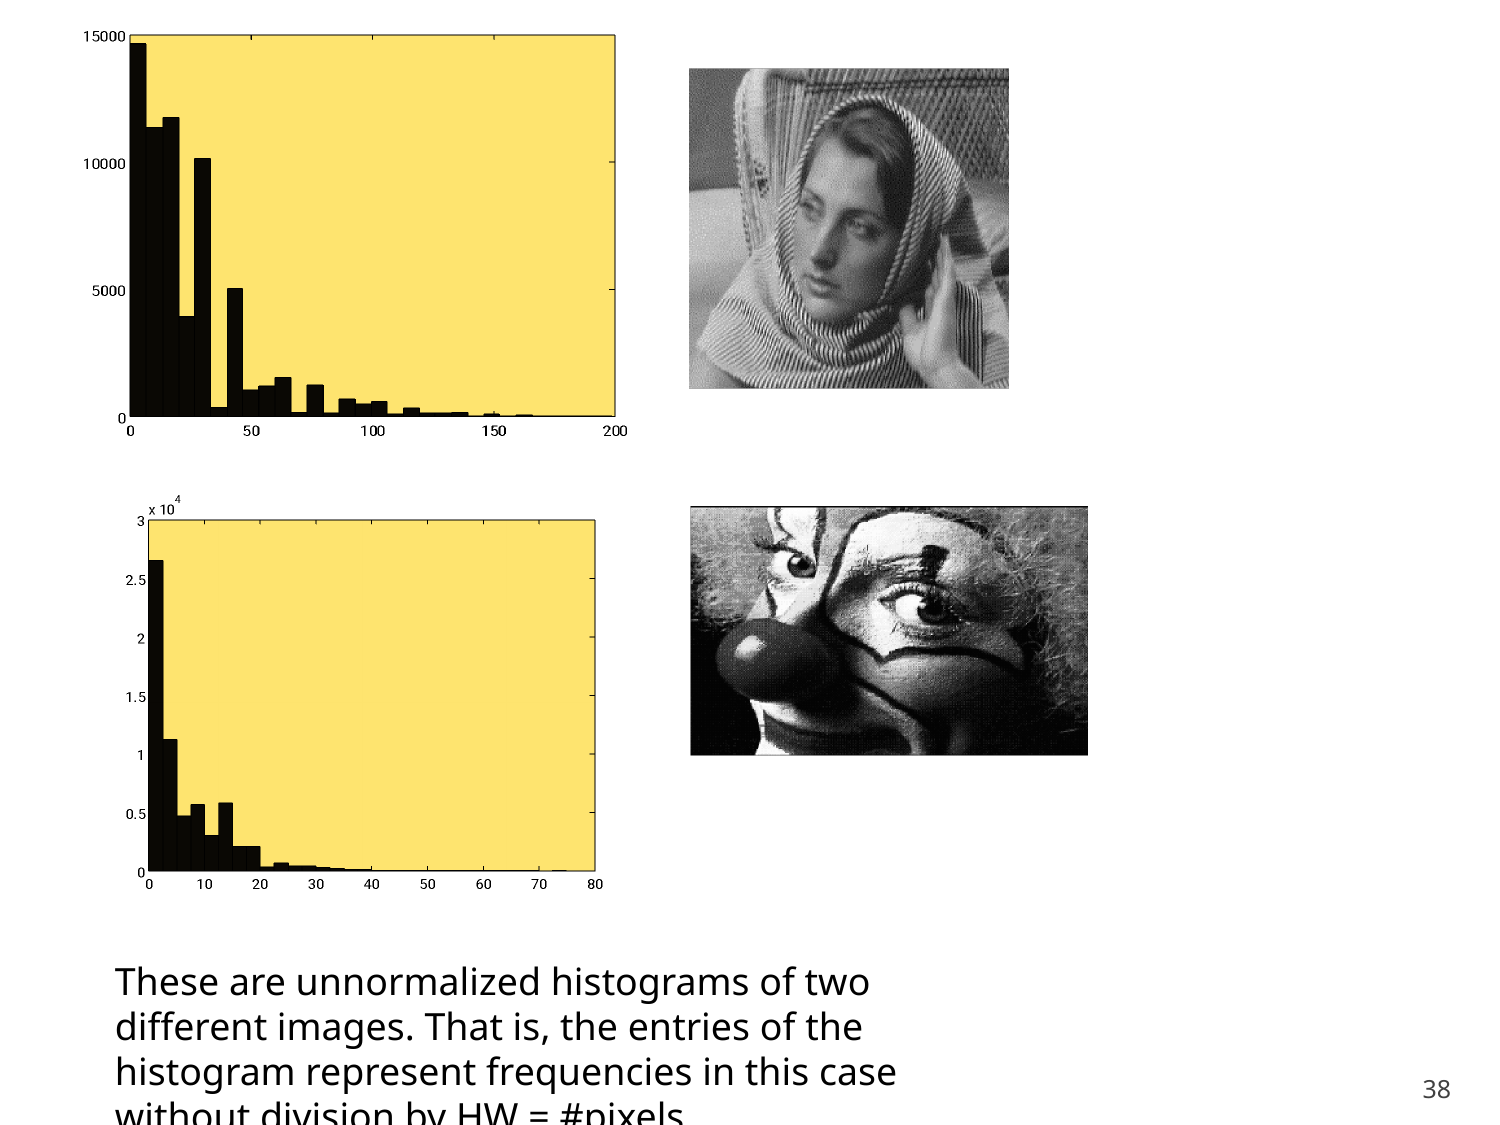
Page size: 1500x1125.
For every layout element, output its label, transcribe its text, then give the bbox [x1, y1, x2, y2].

slide_number ‹#› [1345, 1062, 1467, 1108]
text_box These are unnormalized histograms of two different images. That is, the entries of the histogram represent frequencies in this case without division by HW = #pixels. [99, 949, 1025, 1125]
picture [49, 0, 1218, 919]
